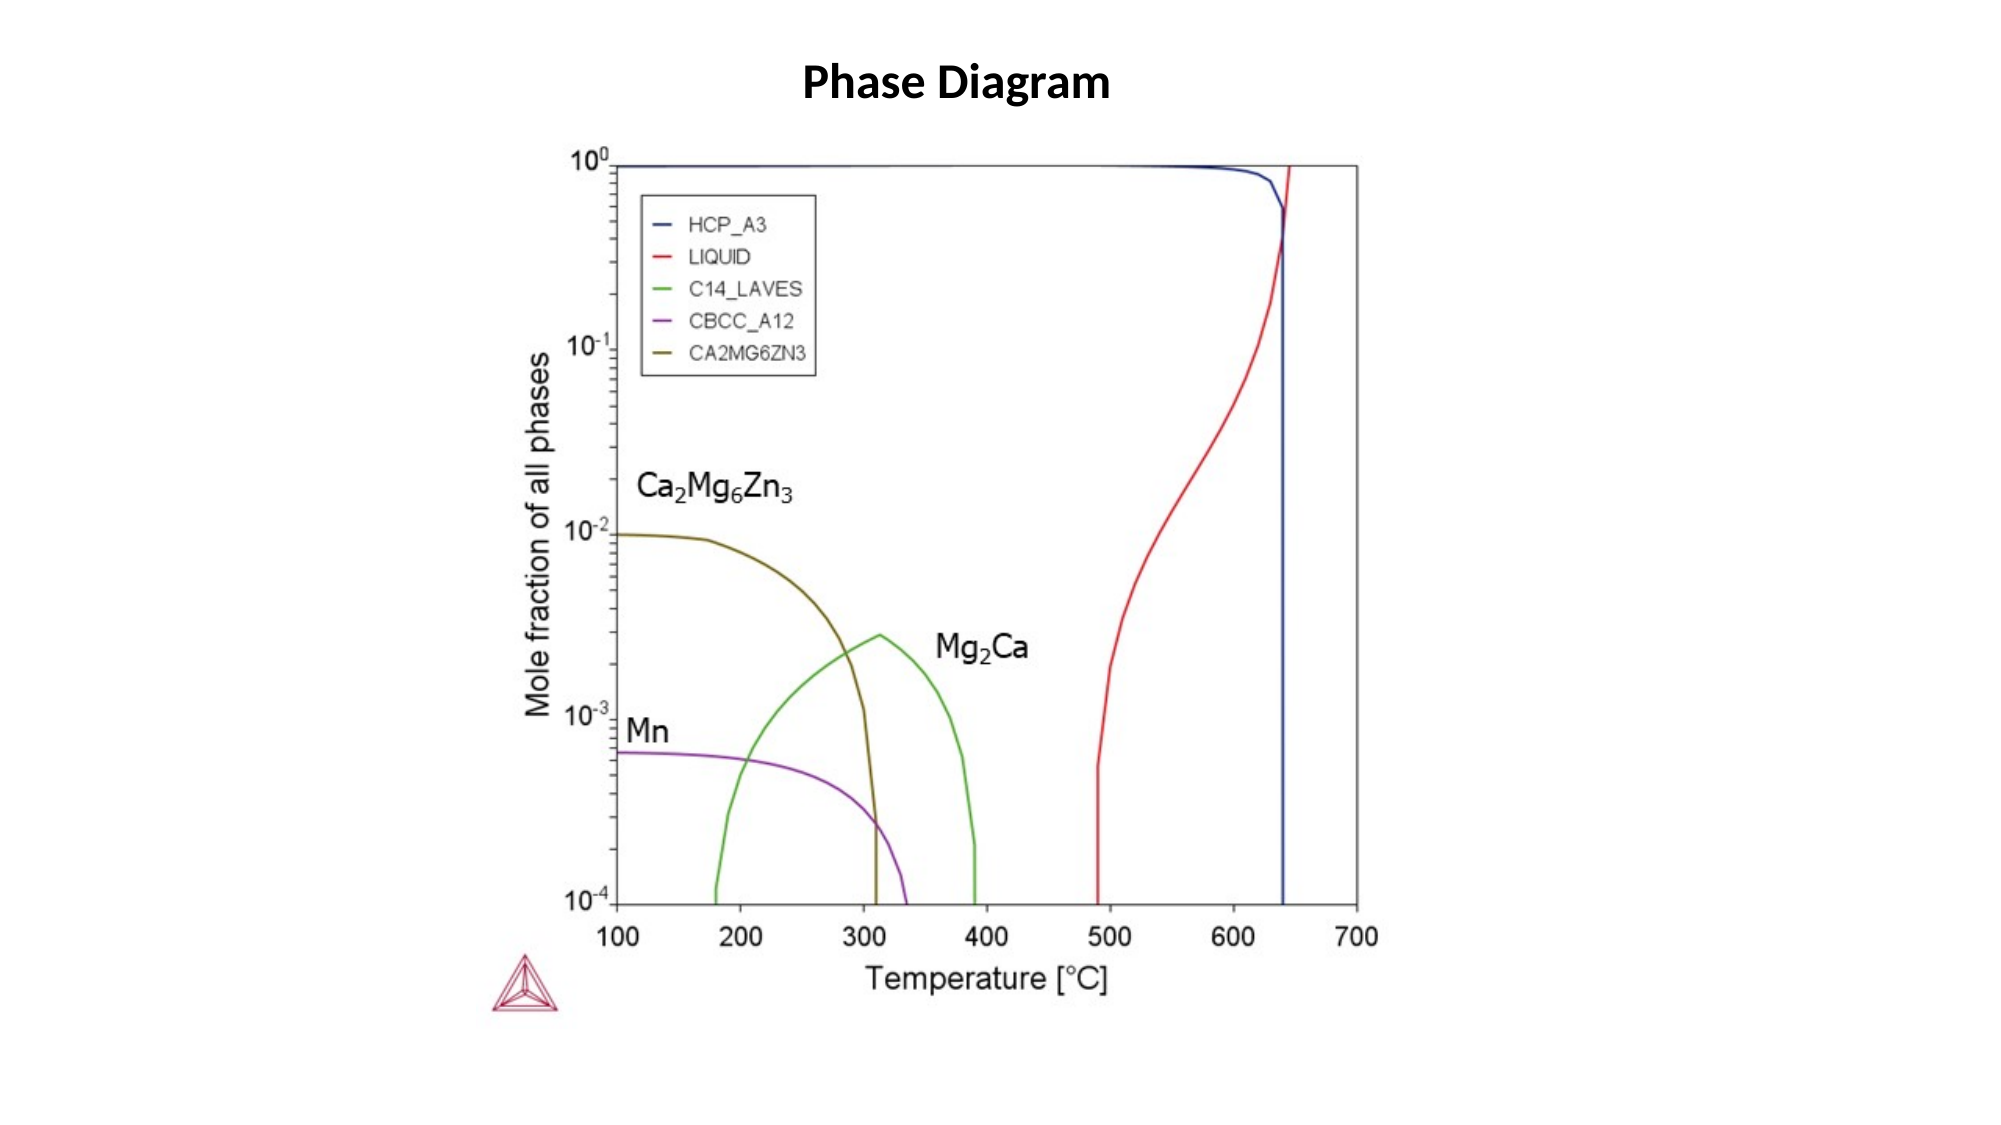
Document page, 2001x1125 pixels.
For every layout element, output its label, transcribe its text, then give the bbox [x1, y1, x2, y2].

text_box Phase Diagram [787, 41, 1458, 116]
picture [475, 131, 1389, 1029]
